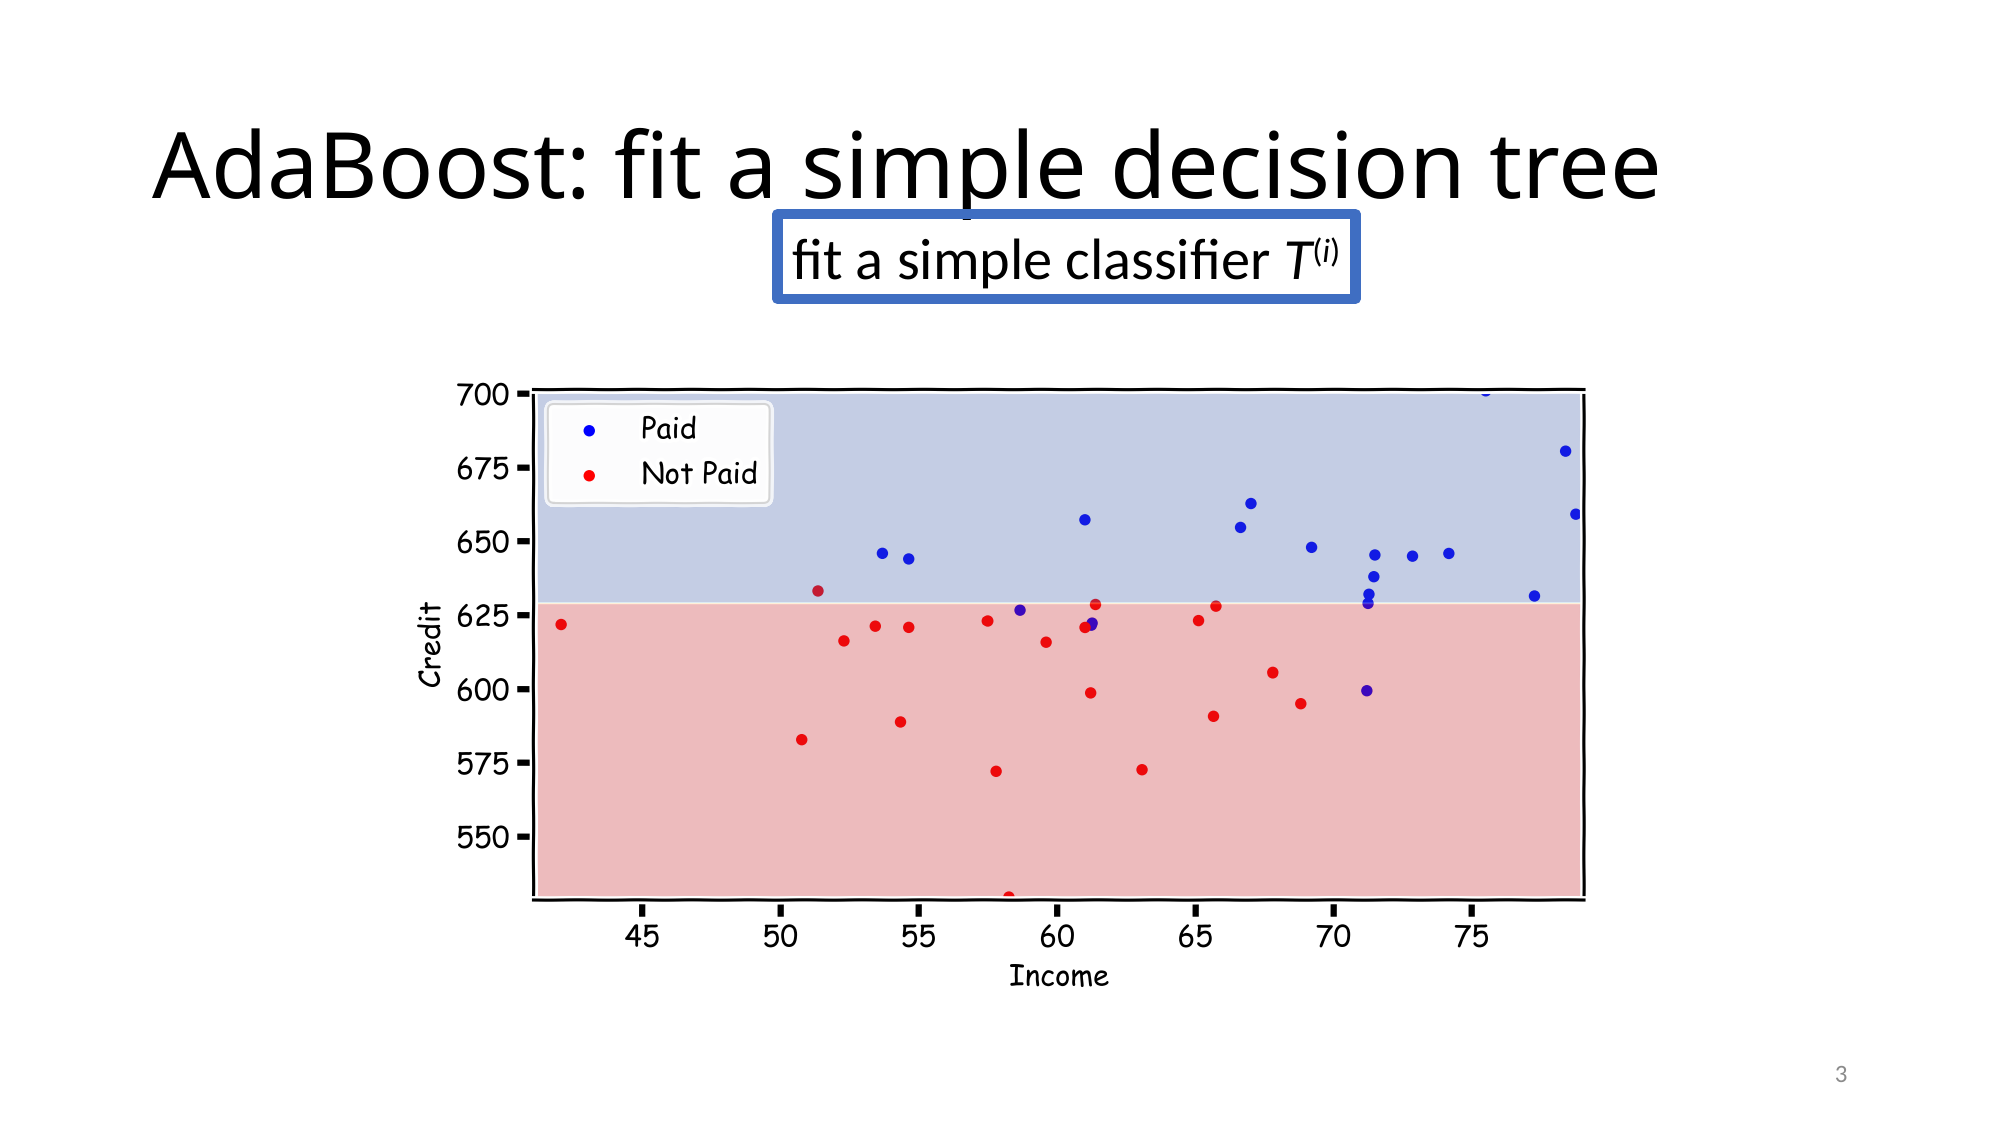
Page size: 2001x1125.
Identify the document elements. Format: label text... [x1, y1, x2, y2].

title AdaBoost: fit a simple decision tree [137, 59, 1863, 278]
picture [233, 299, 1734, 1050]
slide_number 3 [1412, 1042, 1863, 1103]
text_box fit a simple classifier T(i) [777, 214, 1356, 299]
